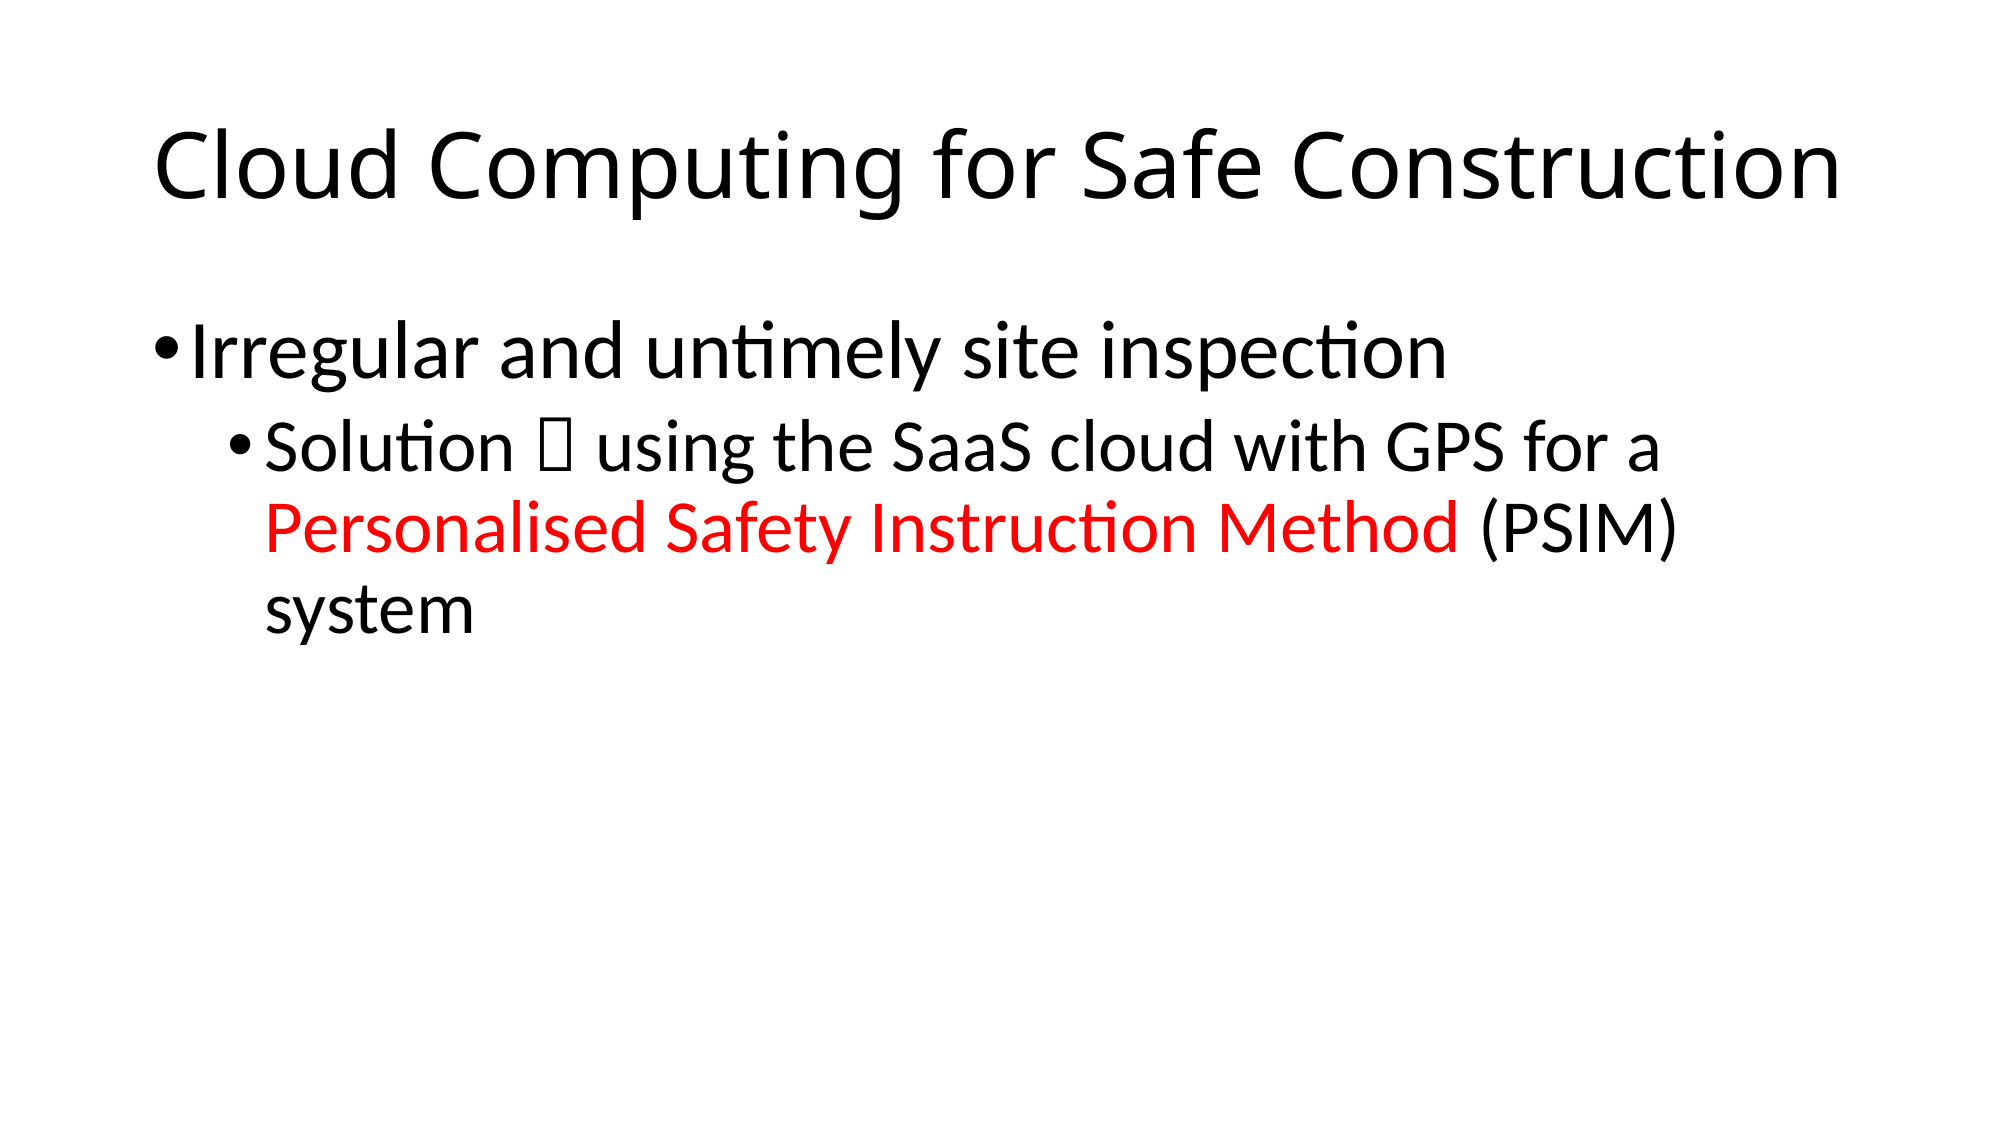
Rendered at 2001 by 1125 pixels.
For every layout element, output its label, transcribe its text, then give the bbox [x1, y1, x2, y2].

list Irregular and untimely site inspection Solution  using the SaaS cloud with GPS for a Personalised Safety Instruction Method (PSIM) system [137, 299, 1863, 1014]
title Cloud Computing for Safe Construction [137, 59, 1863, 278]
